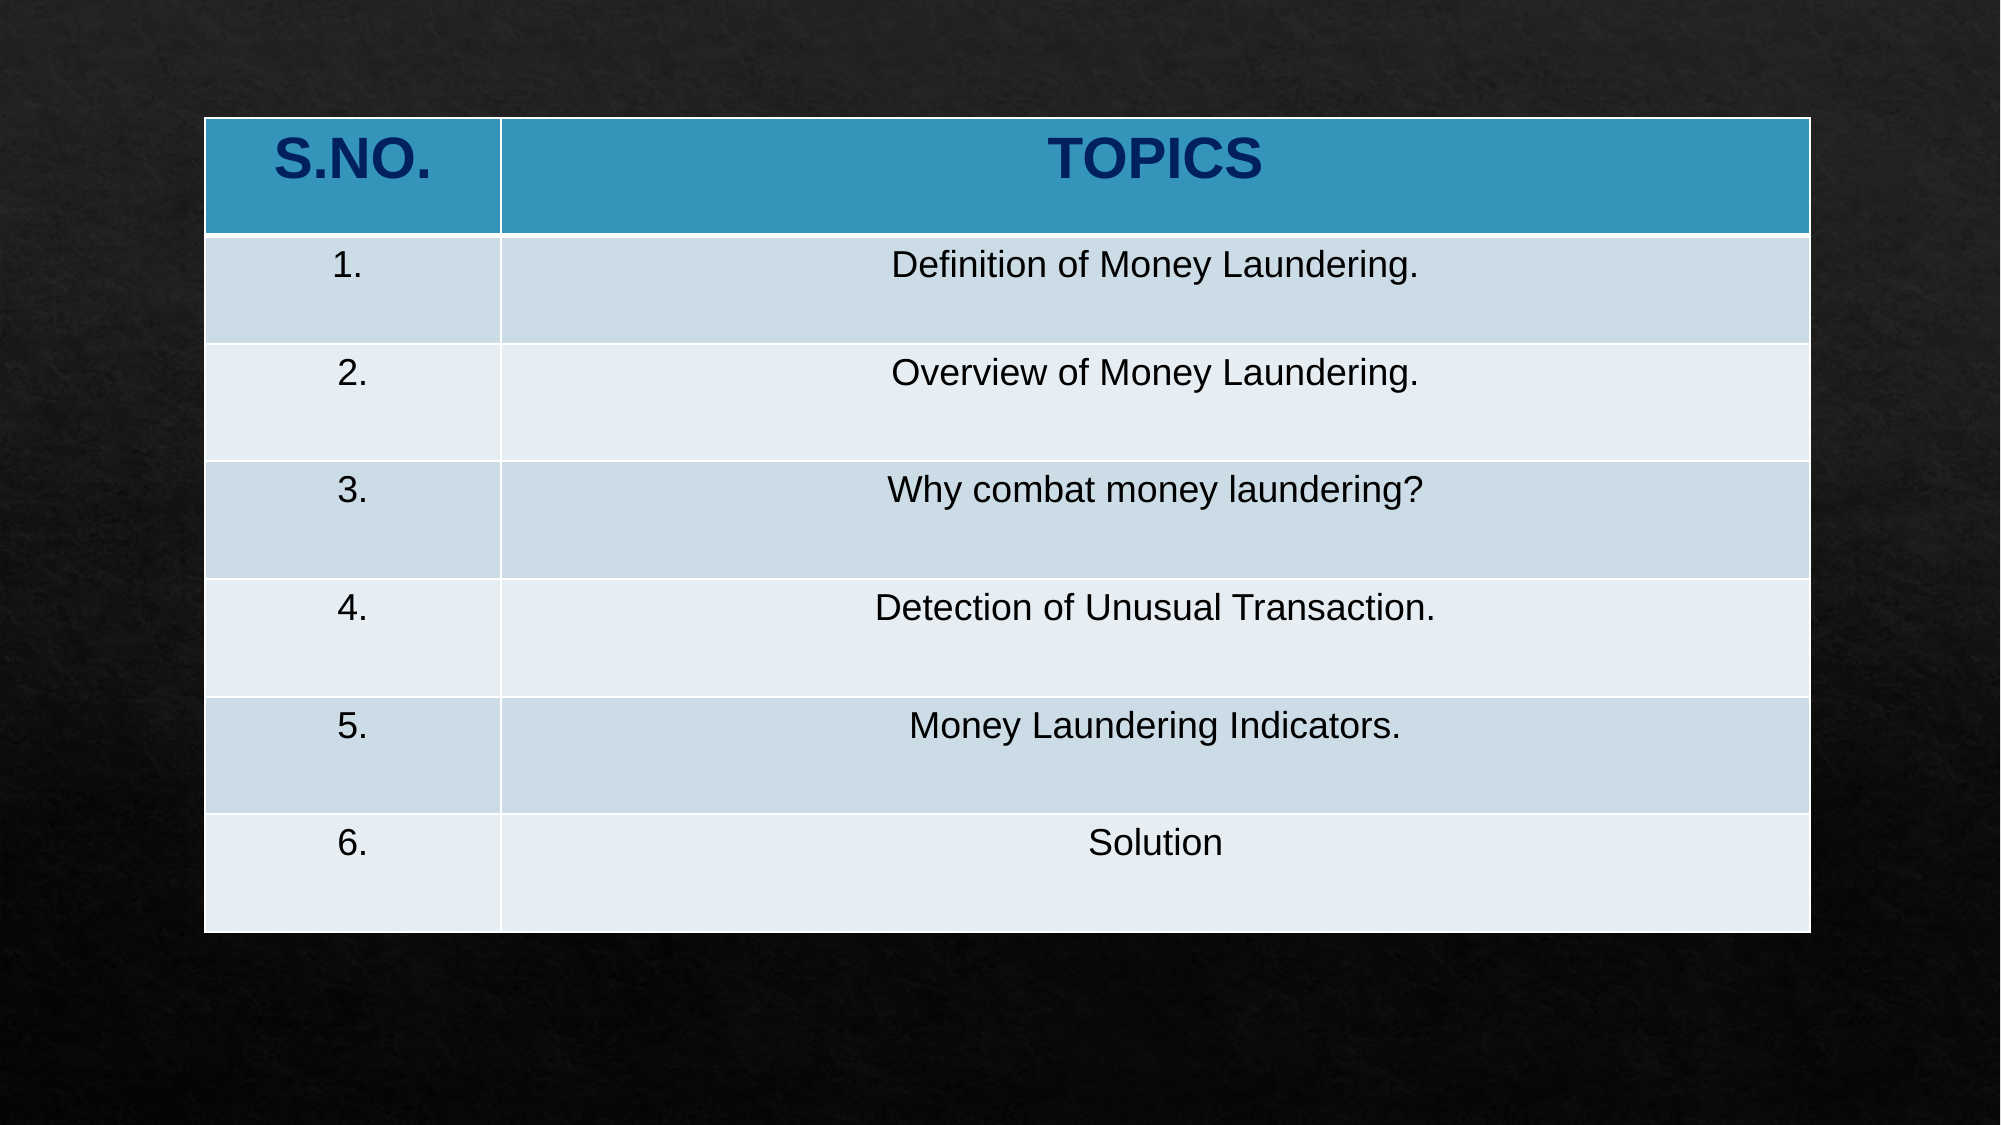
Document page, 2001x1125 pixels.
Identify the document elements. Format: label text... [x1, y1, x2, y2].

table_cell Why combat money laundering? [502, 462, 1809, 578]
table_cell 5. [206, 698, 500, 813]
table_cell Money Laundering Indicators. [502, 698, 1809, 813]
table_cell Solution [502, 815, 1809, 931]
table_cell Detection of Unusual Transaction. [502, 580, 1809, 696]
table_cell 1. [206, 238, 500, 343]
table_cell 6. [206, 815, 500, 931]
table_cell 3. [206, 462, 500, 578]
table_header TOPICS [502, 119, 1809, 233]
table_cell 2. [206, 345, 500, 460]
table_cell Definition of Money Laundering. [502, 238, 1809, 343]
table_cell 4. [206, 580, 500, 696]
table_header S.NO. [206, 119, 500, 233]
picture [0, 0, 2001, 1125]
table_cell Overview of Money Laundering. [502, 345, 1809, 460]
